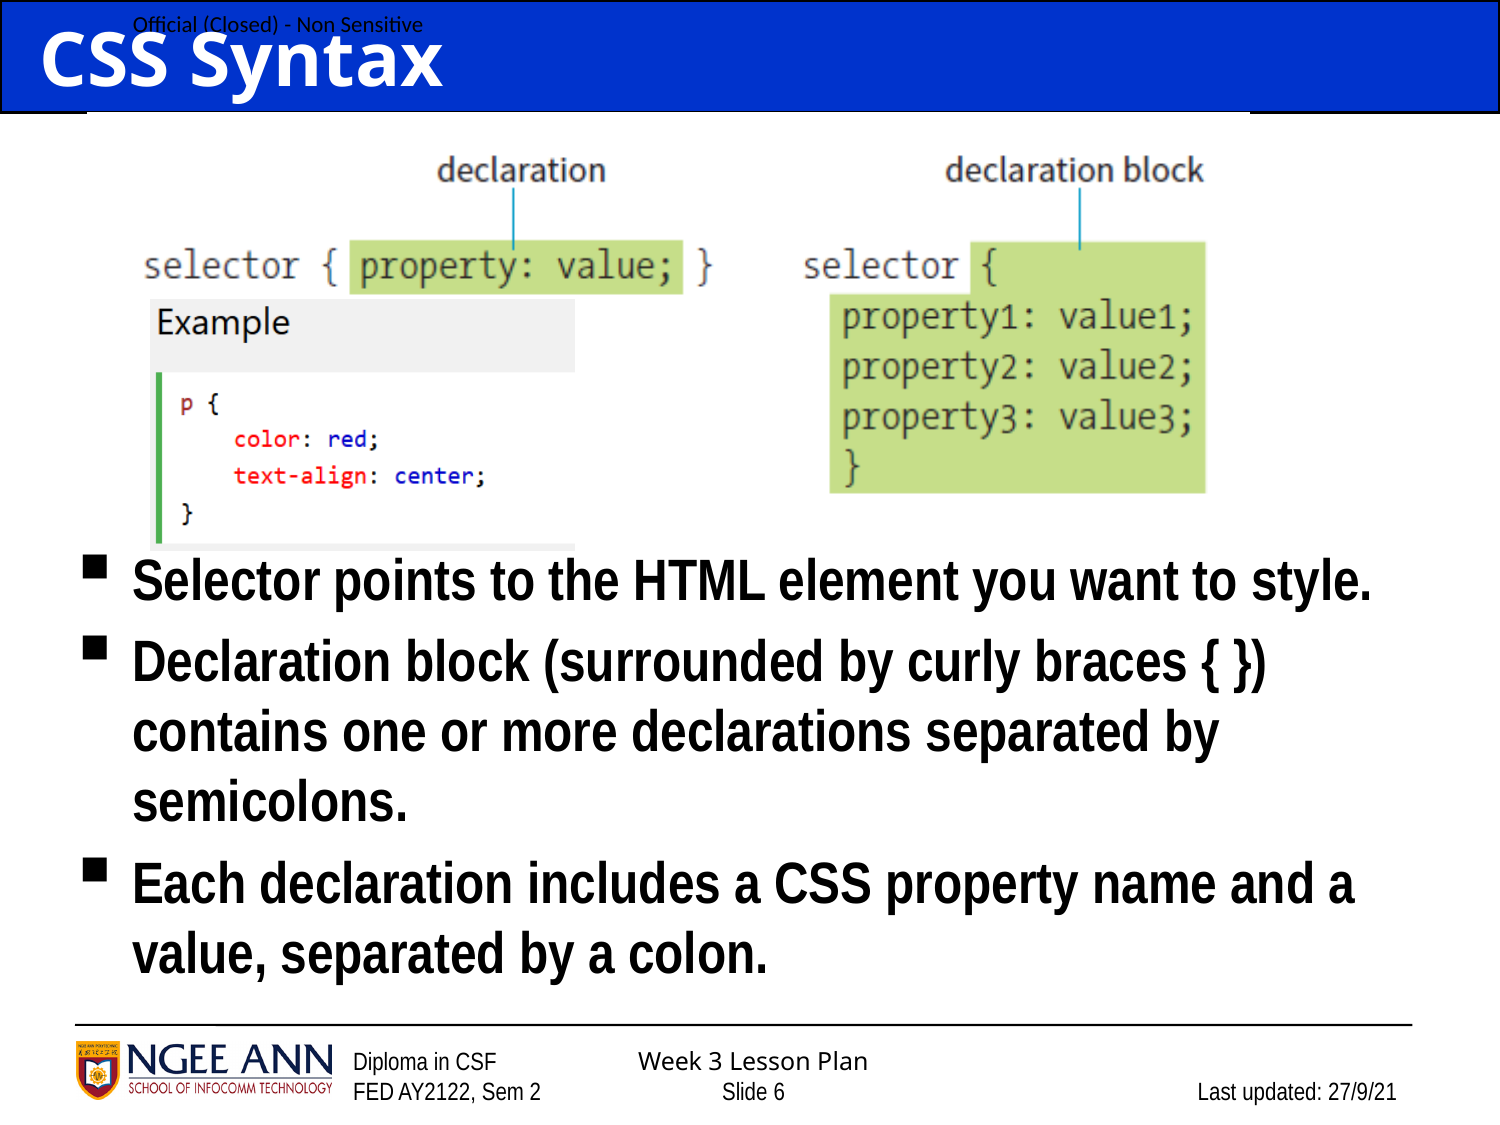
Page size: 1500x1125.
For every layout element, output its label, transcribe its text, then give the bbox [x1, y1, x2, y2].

picture [87, 112, 1251, 551]
title CSS Syntax [23, 0, 1500, 115]
picture [76, 1041, 332, 1100]
list Selector points to the HTML element you want to style. Declaration block (surrounded by curly braces { }) contains one or more declarations separated by semicolons. Each declaration includes a CSS property name and a value, separated by a colon. [60, 125, 1436, 1014]
